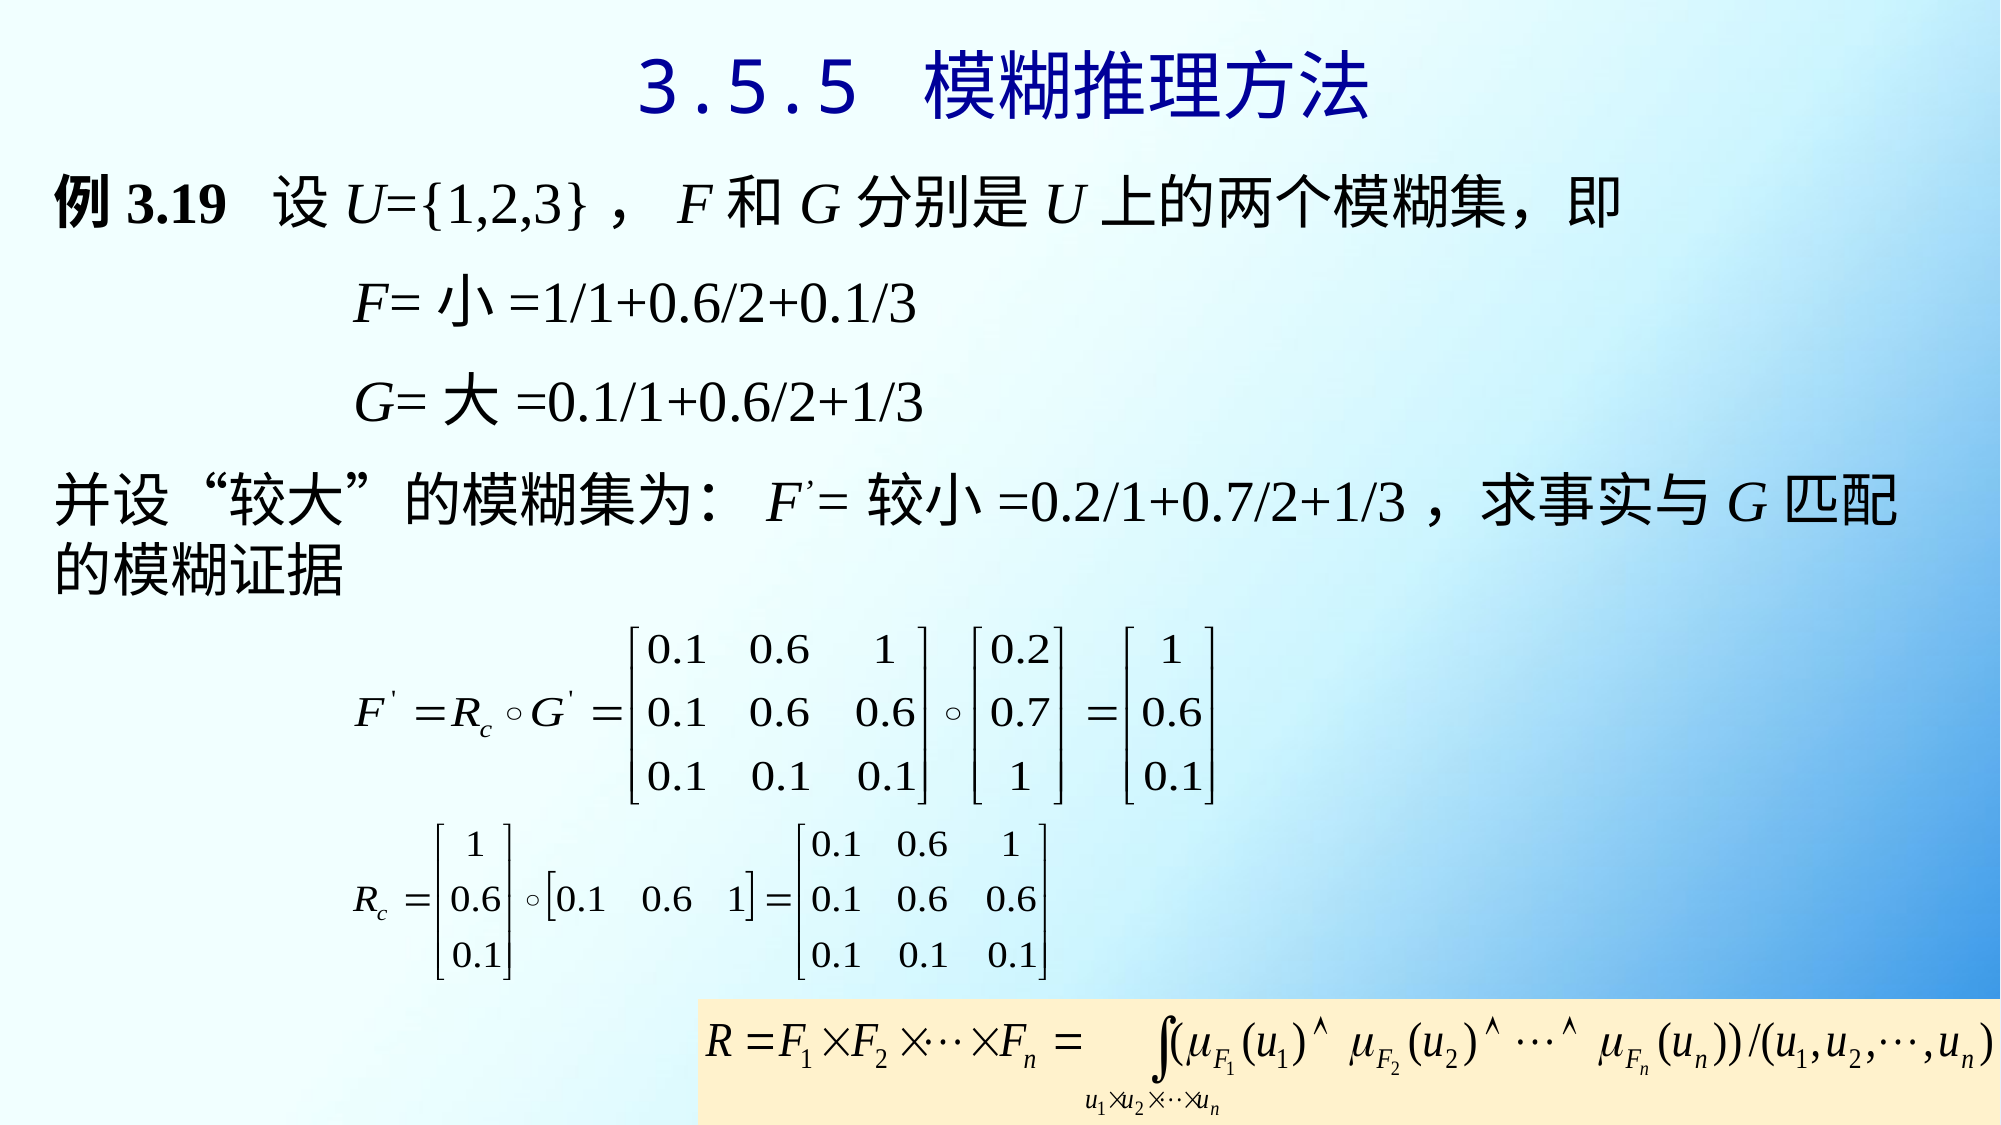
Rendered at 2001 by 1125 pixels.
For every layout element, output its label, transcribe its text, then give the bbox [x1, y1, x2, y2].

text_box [697, 999, 2000, 1125]
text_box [345, 815, 1062, 989]
text_box 例3.19 设U={1,2,3}，F和G分别是U上的两个模糊集，即 F=小=1/1+0.6/2+0.1/3 G=大=0.1/1+0.6/2+1/3 并设“较大”的模糊集为：F’=较小=0.2/1+0.7/2+1/3，求事实与G匹配的模糊证据 [39, 157, 1938, 610]
picture [0, 0, 2001, 1125]
text_box 3.5.5 模糊推理方法 [86, 30, 1922, 136]
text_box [345, 617, 1232, 815]
